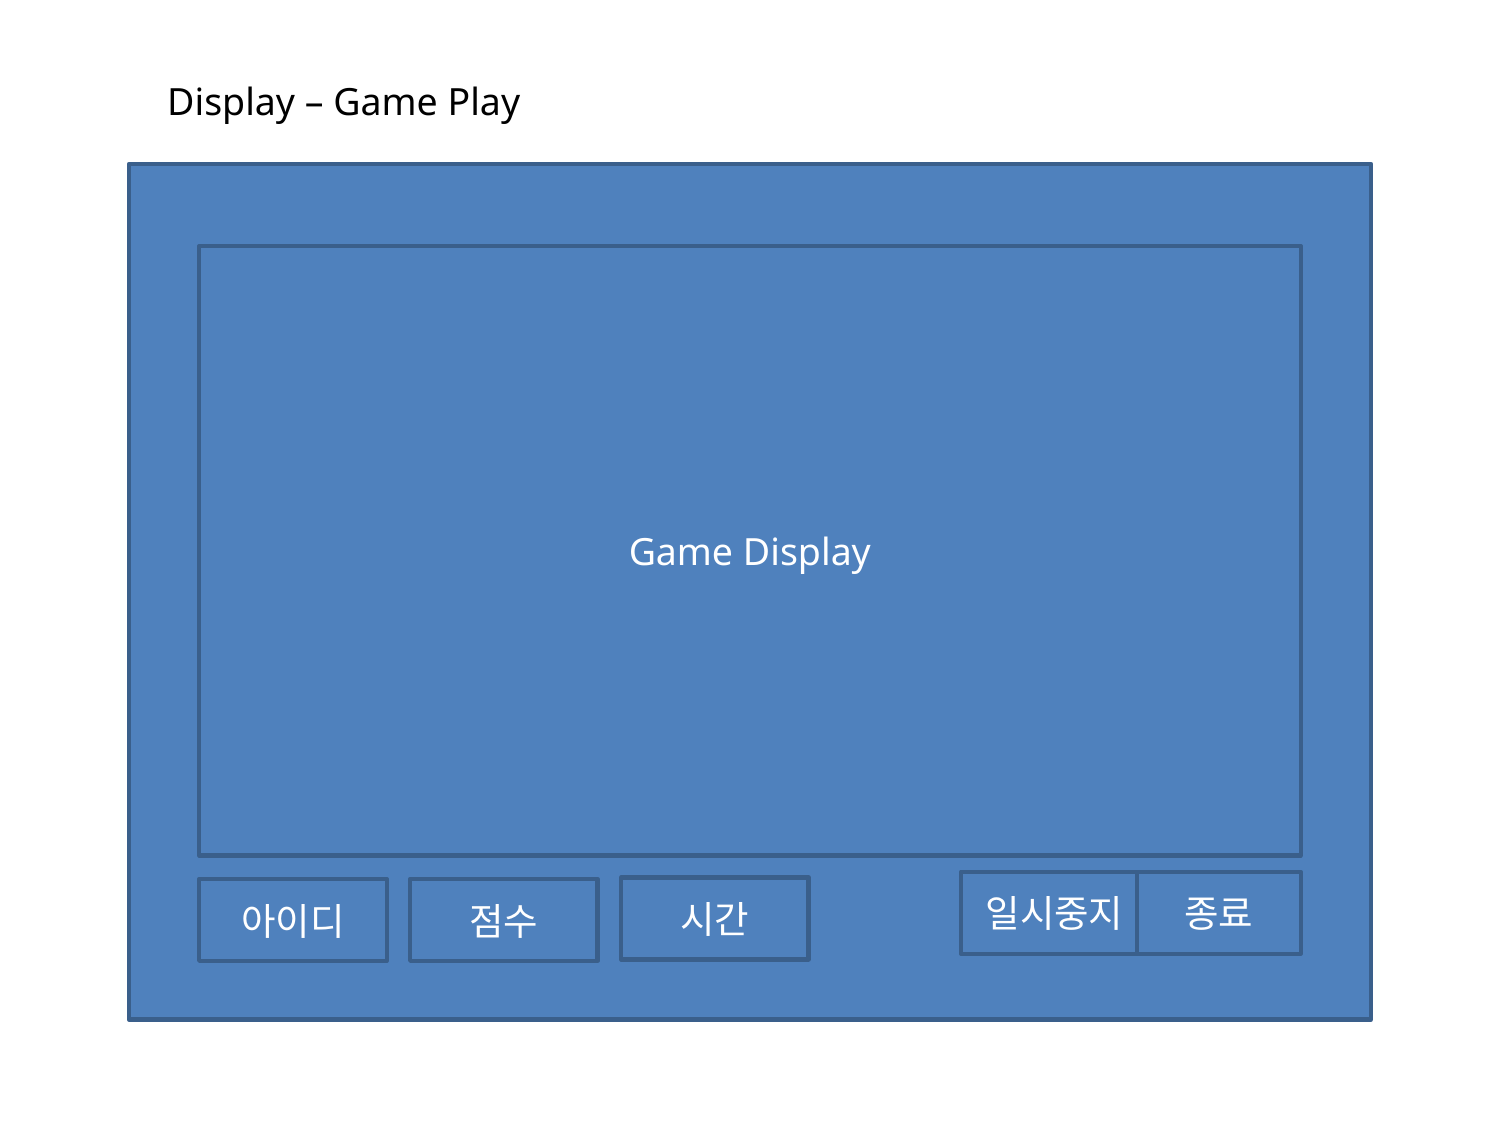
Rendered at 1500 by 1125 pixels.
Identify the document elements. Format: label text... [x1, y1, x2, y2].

text_box 종료 [1135, 870, 1303, 956]
text_box 시간 [619, 875, 811, 962]
text_box [127, 162, 1373, 1022]
text_box 점수 [408, 877, 600, 963]
text_box Game Display [197, 244, 1303, 858]
text_box 아이디 [197, 877, 389, 963]
text_box 일시중지 [959, 870, 1135, 956]
text_box Display – Game Play [152, 70, 1032, 130]
